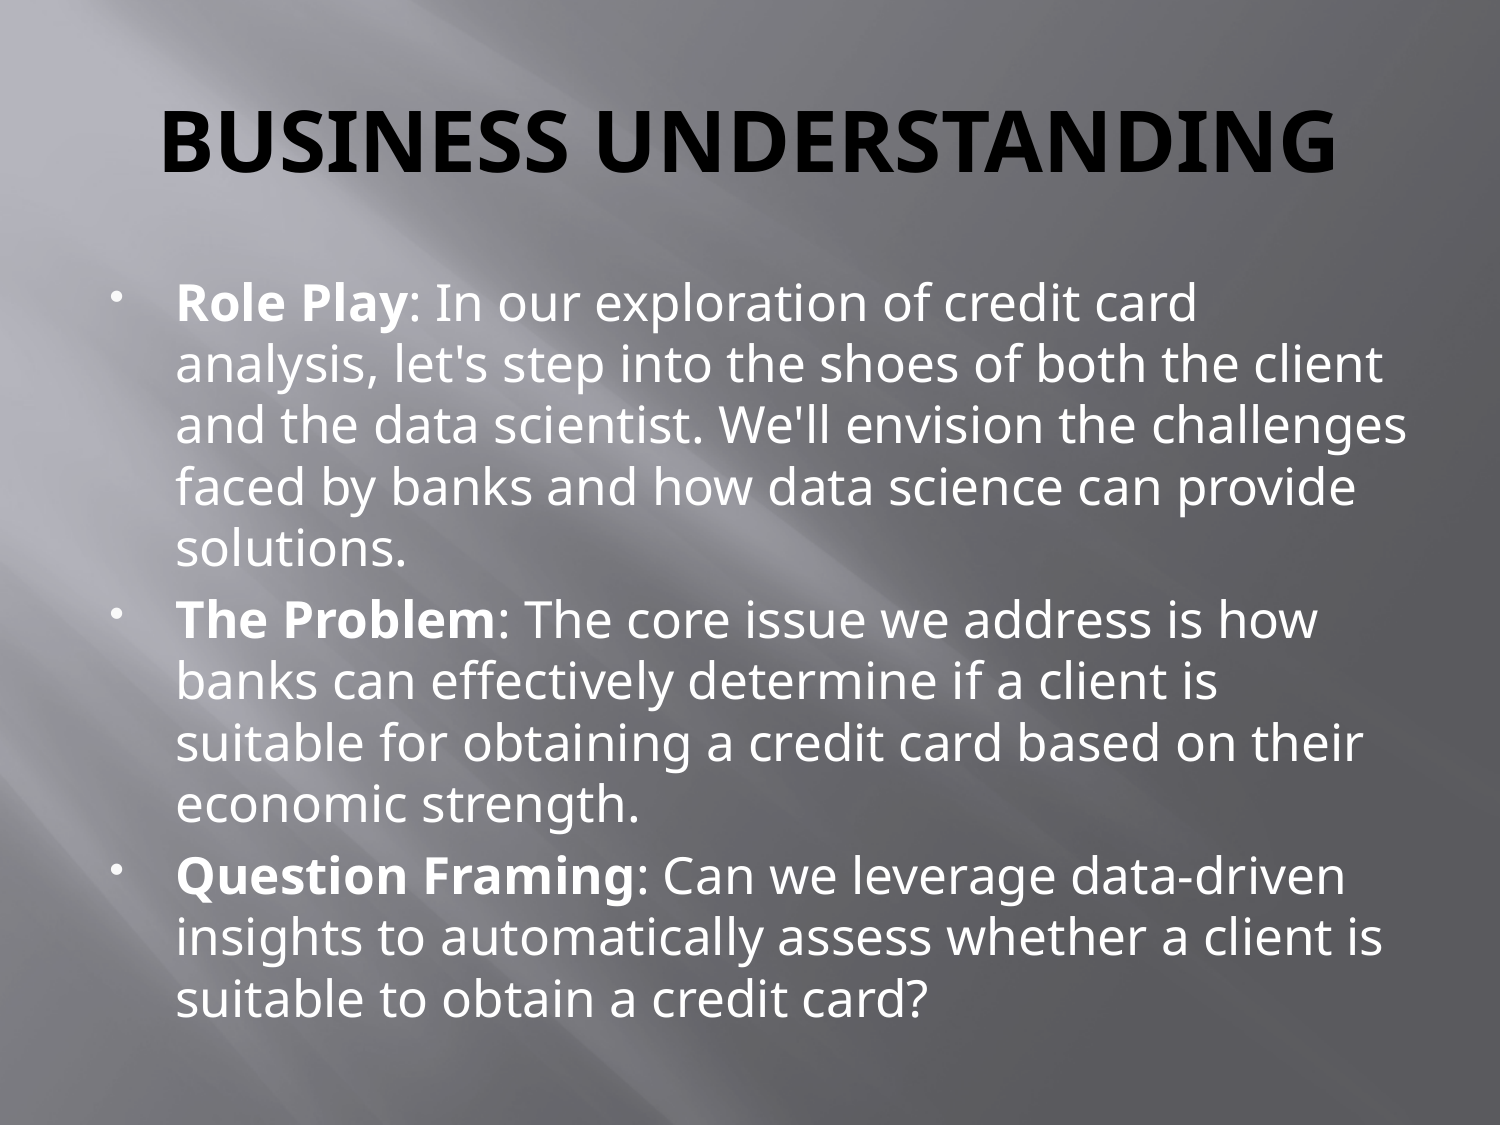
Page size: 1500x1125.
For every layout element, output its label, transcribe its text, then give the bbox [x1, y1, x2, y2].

title BUSINESS UNDERSTANDING [75, 45, 1425, 233]
list Role Play: In our exploration of credit card analysis, let's step into the shoes of both the client and the data scientist. We'll envision the challenges faced by banks and how data science can provide solutions. The Problem: The core issue we address is how banks can effectively determine if a client is suitable for obtaining a credit card based on their economic strength. Question Framing: Can we leverage data-driven insights to automatically assess whether a client is suitable to obtain a credit card? [75, 262, 1425, 1035]
